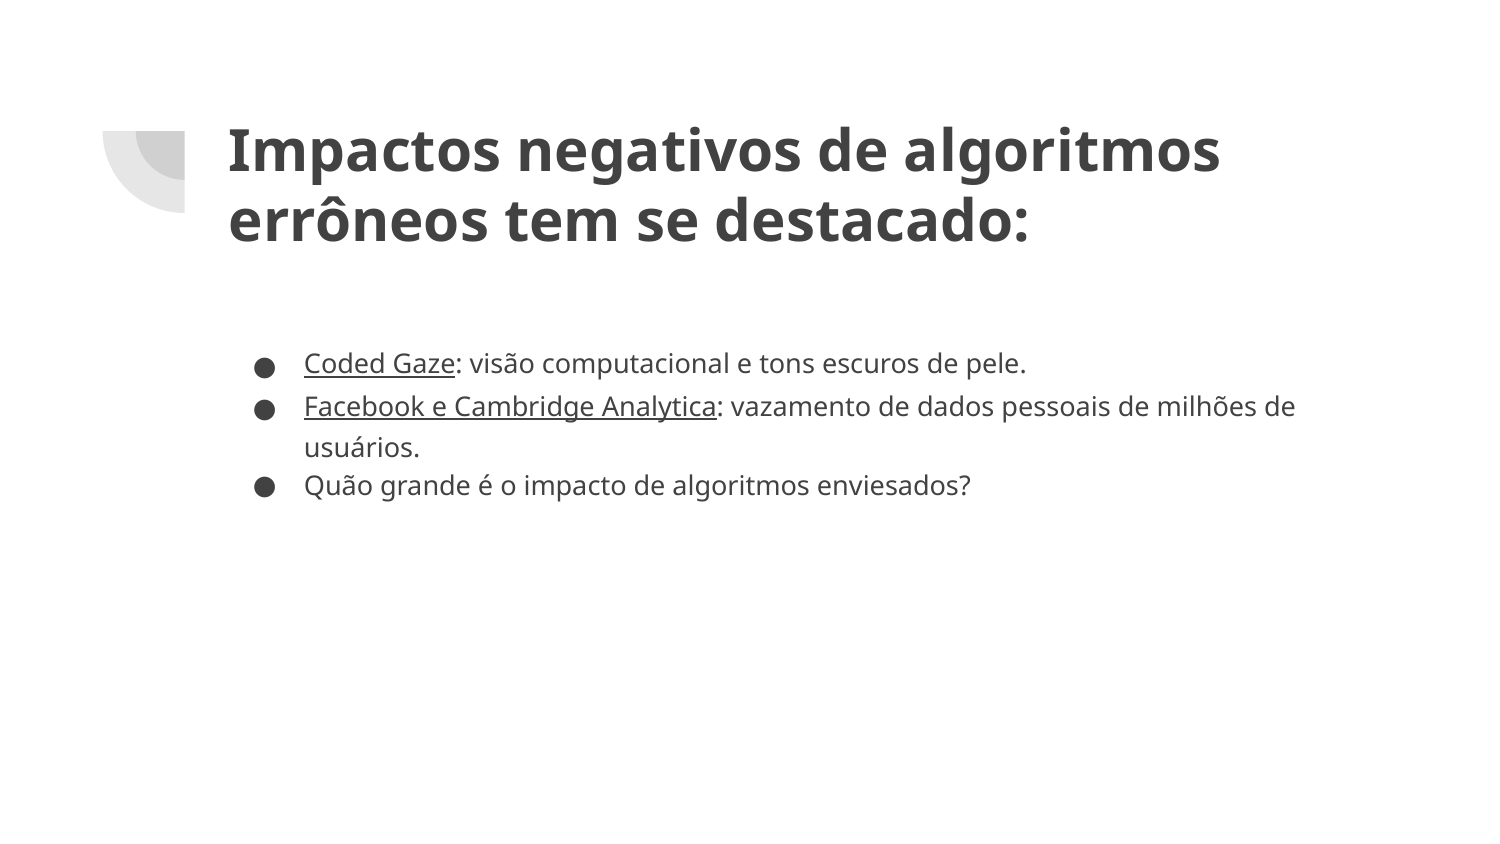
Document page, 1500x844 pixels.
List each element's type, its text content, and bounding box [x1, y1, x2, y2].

title Impactos negativos de algoritmos errôneos tem se destacado: [213, 98, 1368, 263]
list Coded Gaze: visão computacional e tons escuros de pele. Facebook e Cambridge Analytica: vazamento de dados pessoais de milhões de usuários. Quão grande é o impacto de algoritmos enviesados? [213, 326, 1368, 744]
